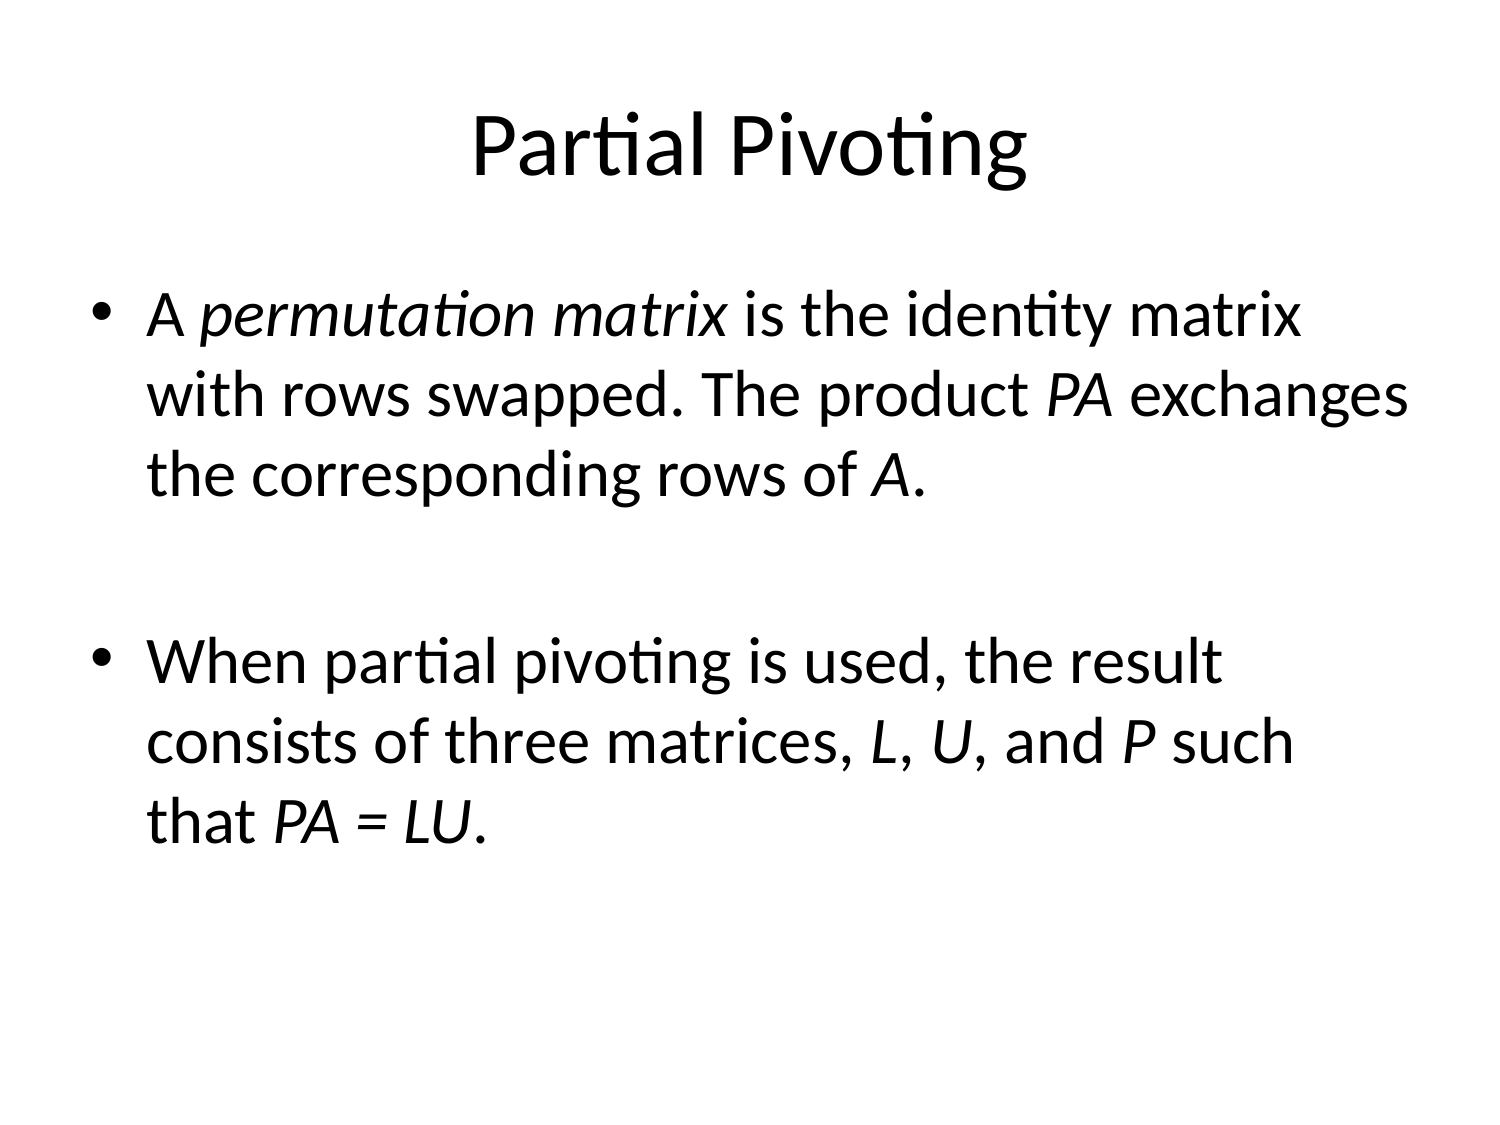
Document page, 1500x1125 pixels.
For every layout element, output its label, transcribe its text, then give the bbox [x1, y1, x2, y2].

title Partial Pivoting [75, 45, 1425, 233]
list A permutation matrix is the identity matrix with rows swapped. The product PA exchanges the corresponding rows of A. When partial pivoting is used, the result consists of three matrices, L, U, and P such that PA = LU. [75, 262, 1425, 1005]
